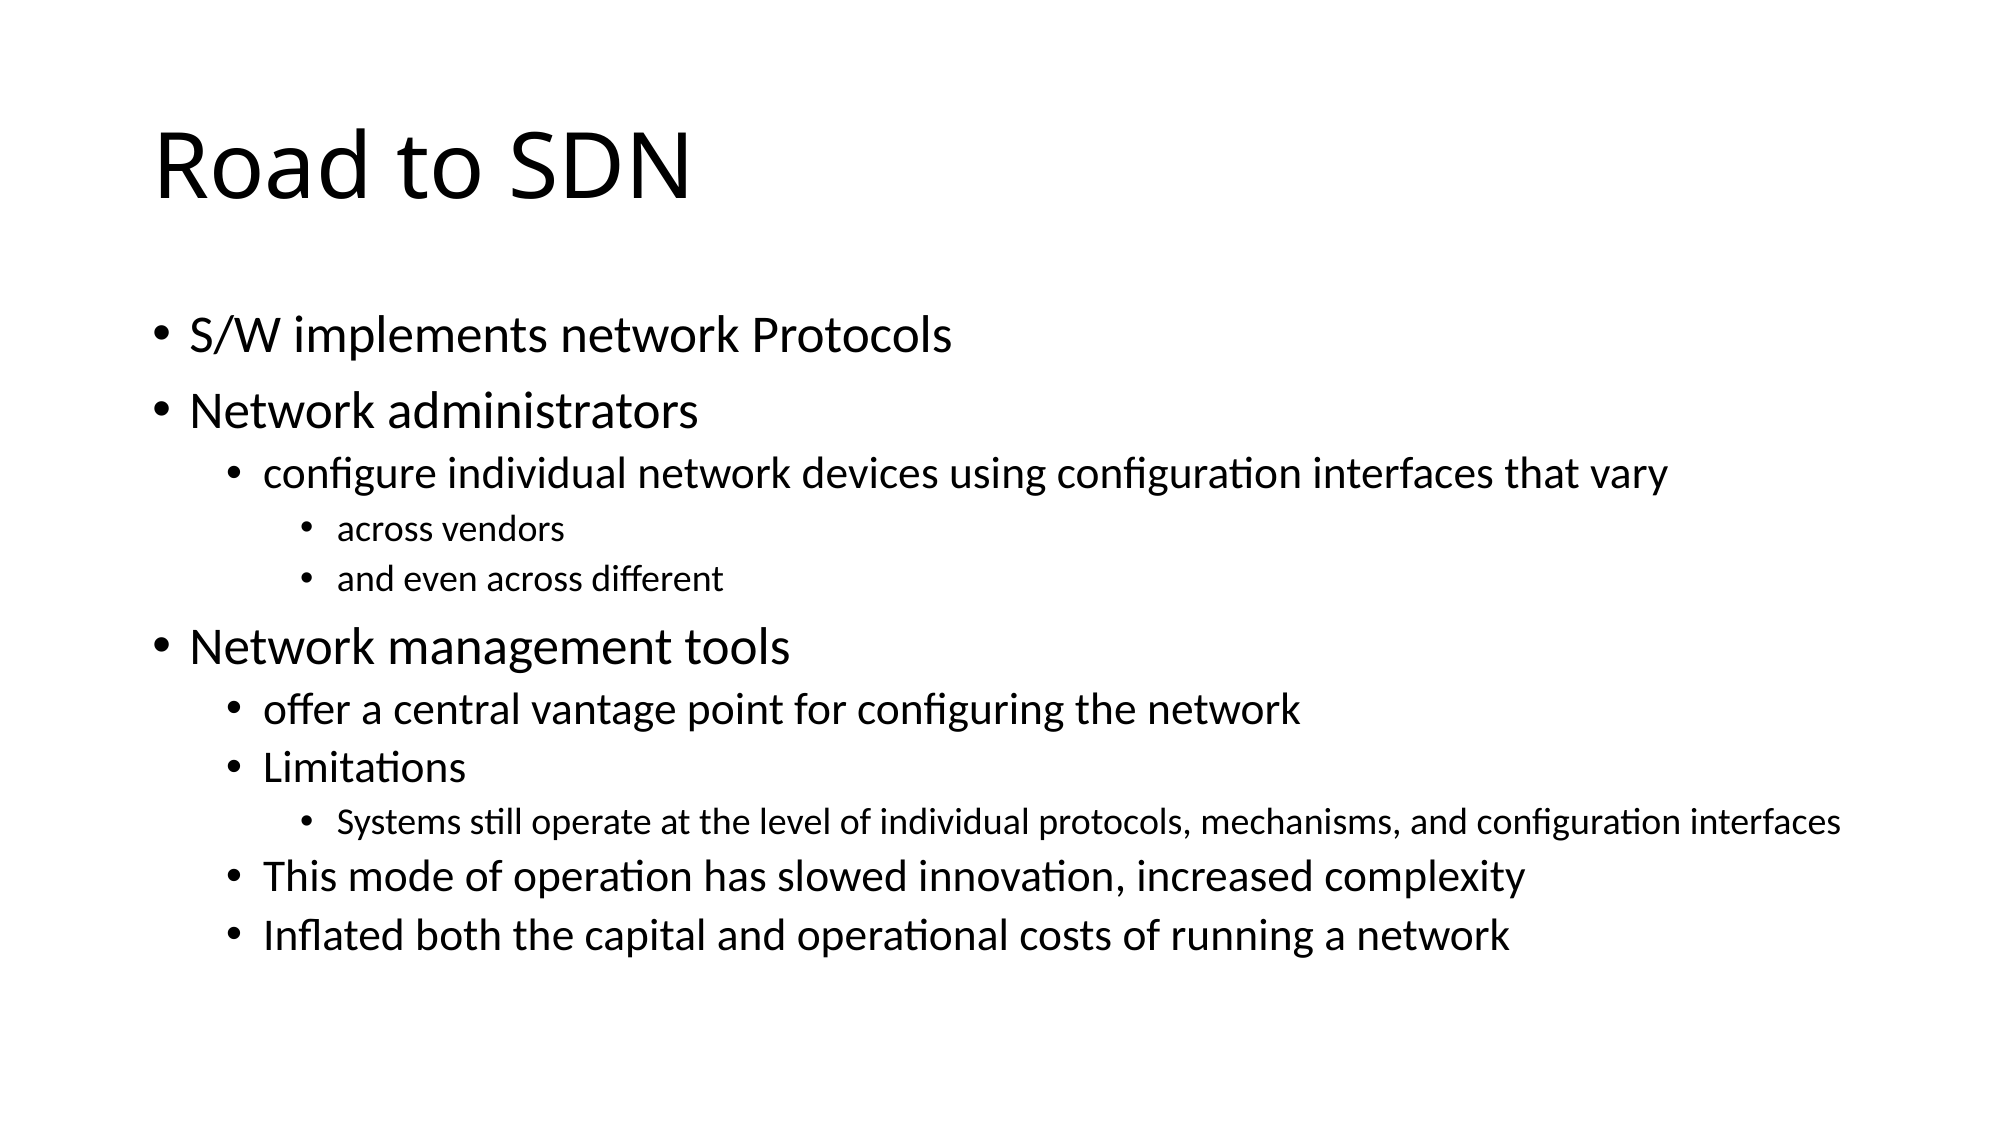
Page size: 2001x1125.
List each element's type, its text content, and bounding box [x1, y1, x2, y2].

list S/W implements network Protocols Network administrators configure individual network devices using configuration interfaces that vary across vendors and even across different Network management tools offer a central vantage point for configuring the network Limitations Systems still operate at the level of individual protocols, mechanisms, and configuration interfaces This mode of operation has slowed innovation, increased complexity Inflated both the capital and operational costs of running a network [137, 299, 1863, 1014]
title Road to SDN [137, 59, 1863, 278]
